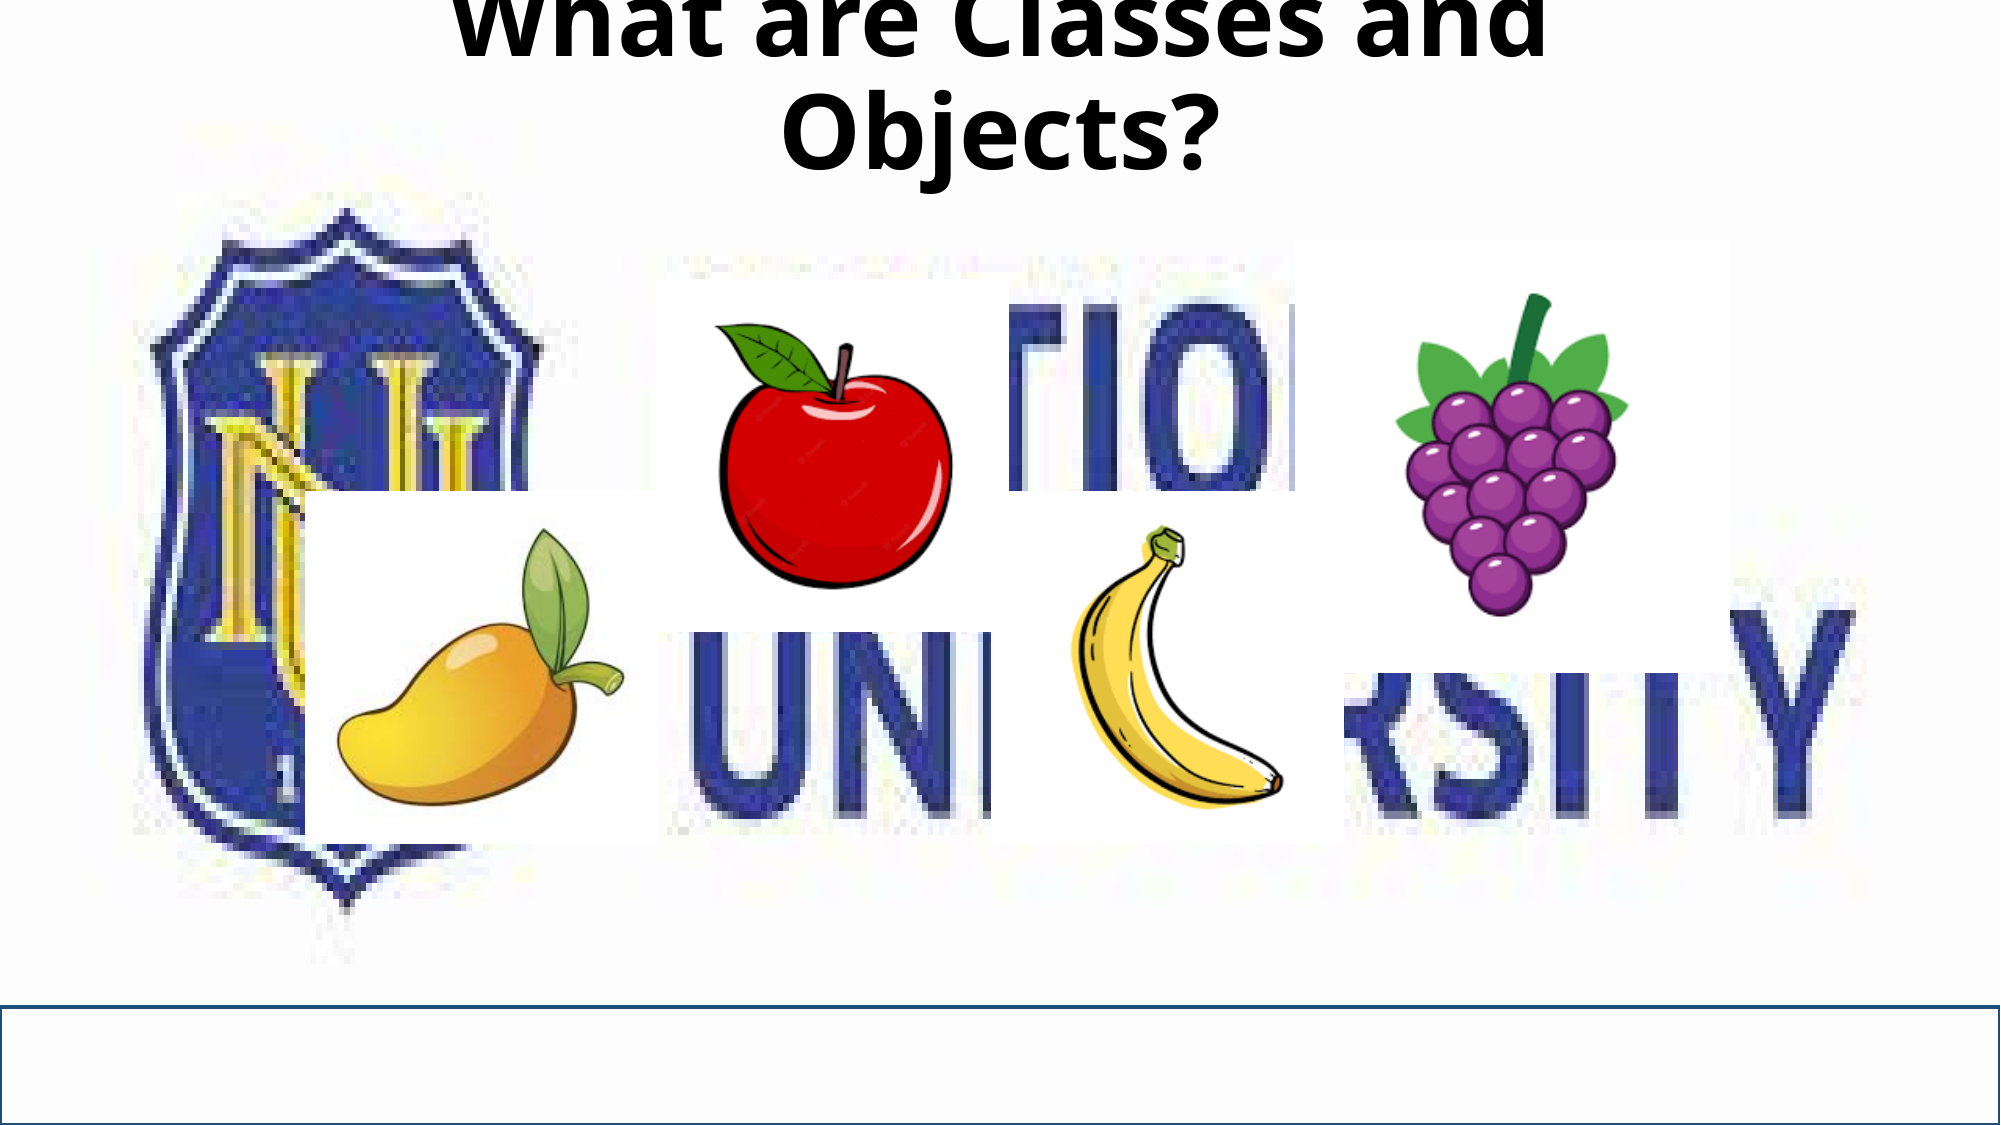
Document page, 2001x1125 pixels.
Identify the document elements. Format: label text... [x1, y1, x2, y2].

footer [0, 1007, 2000, 1125]
picture [0, 0, 2000, 1007]
title What are Classes and Objects? [249, 81, 1750, 200]
